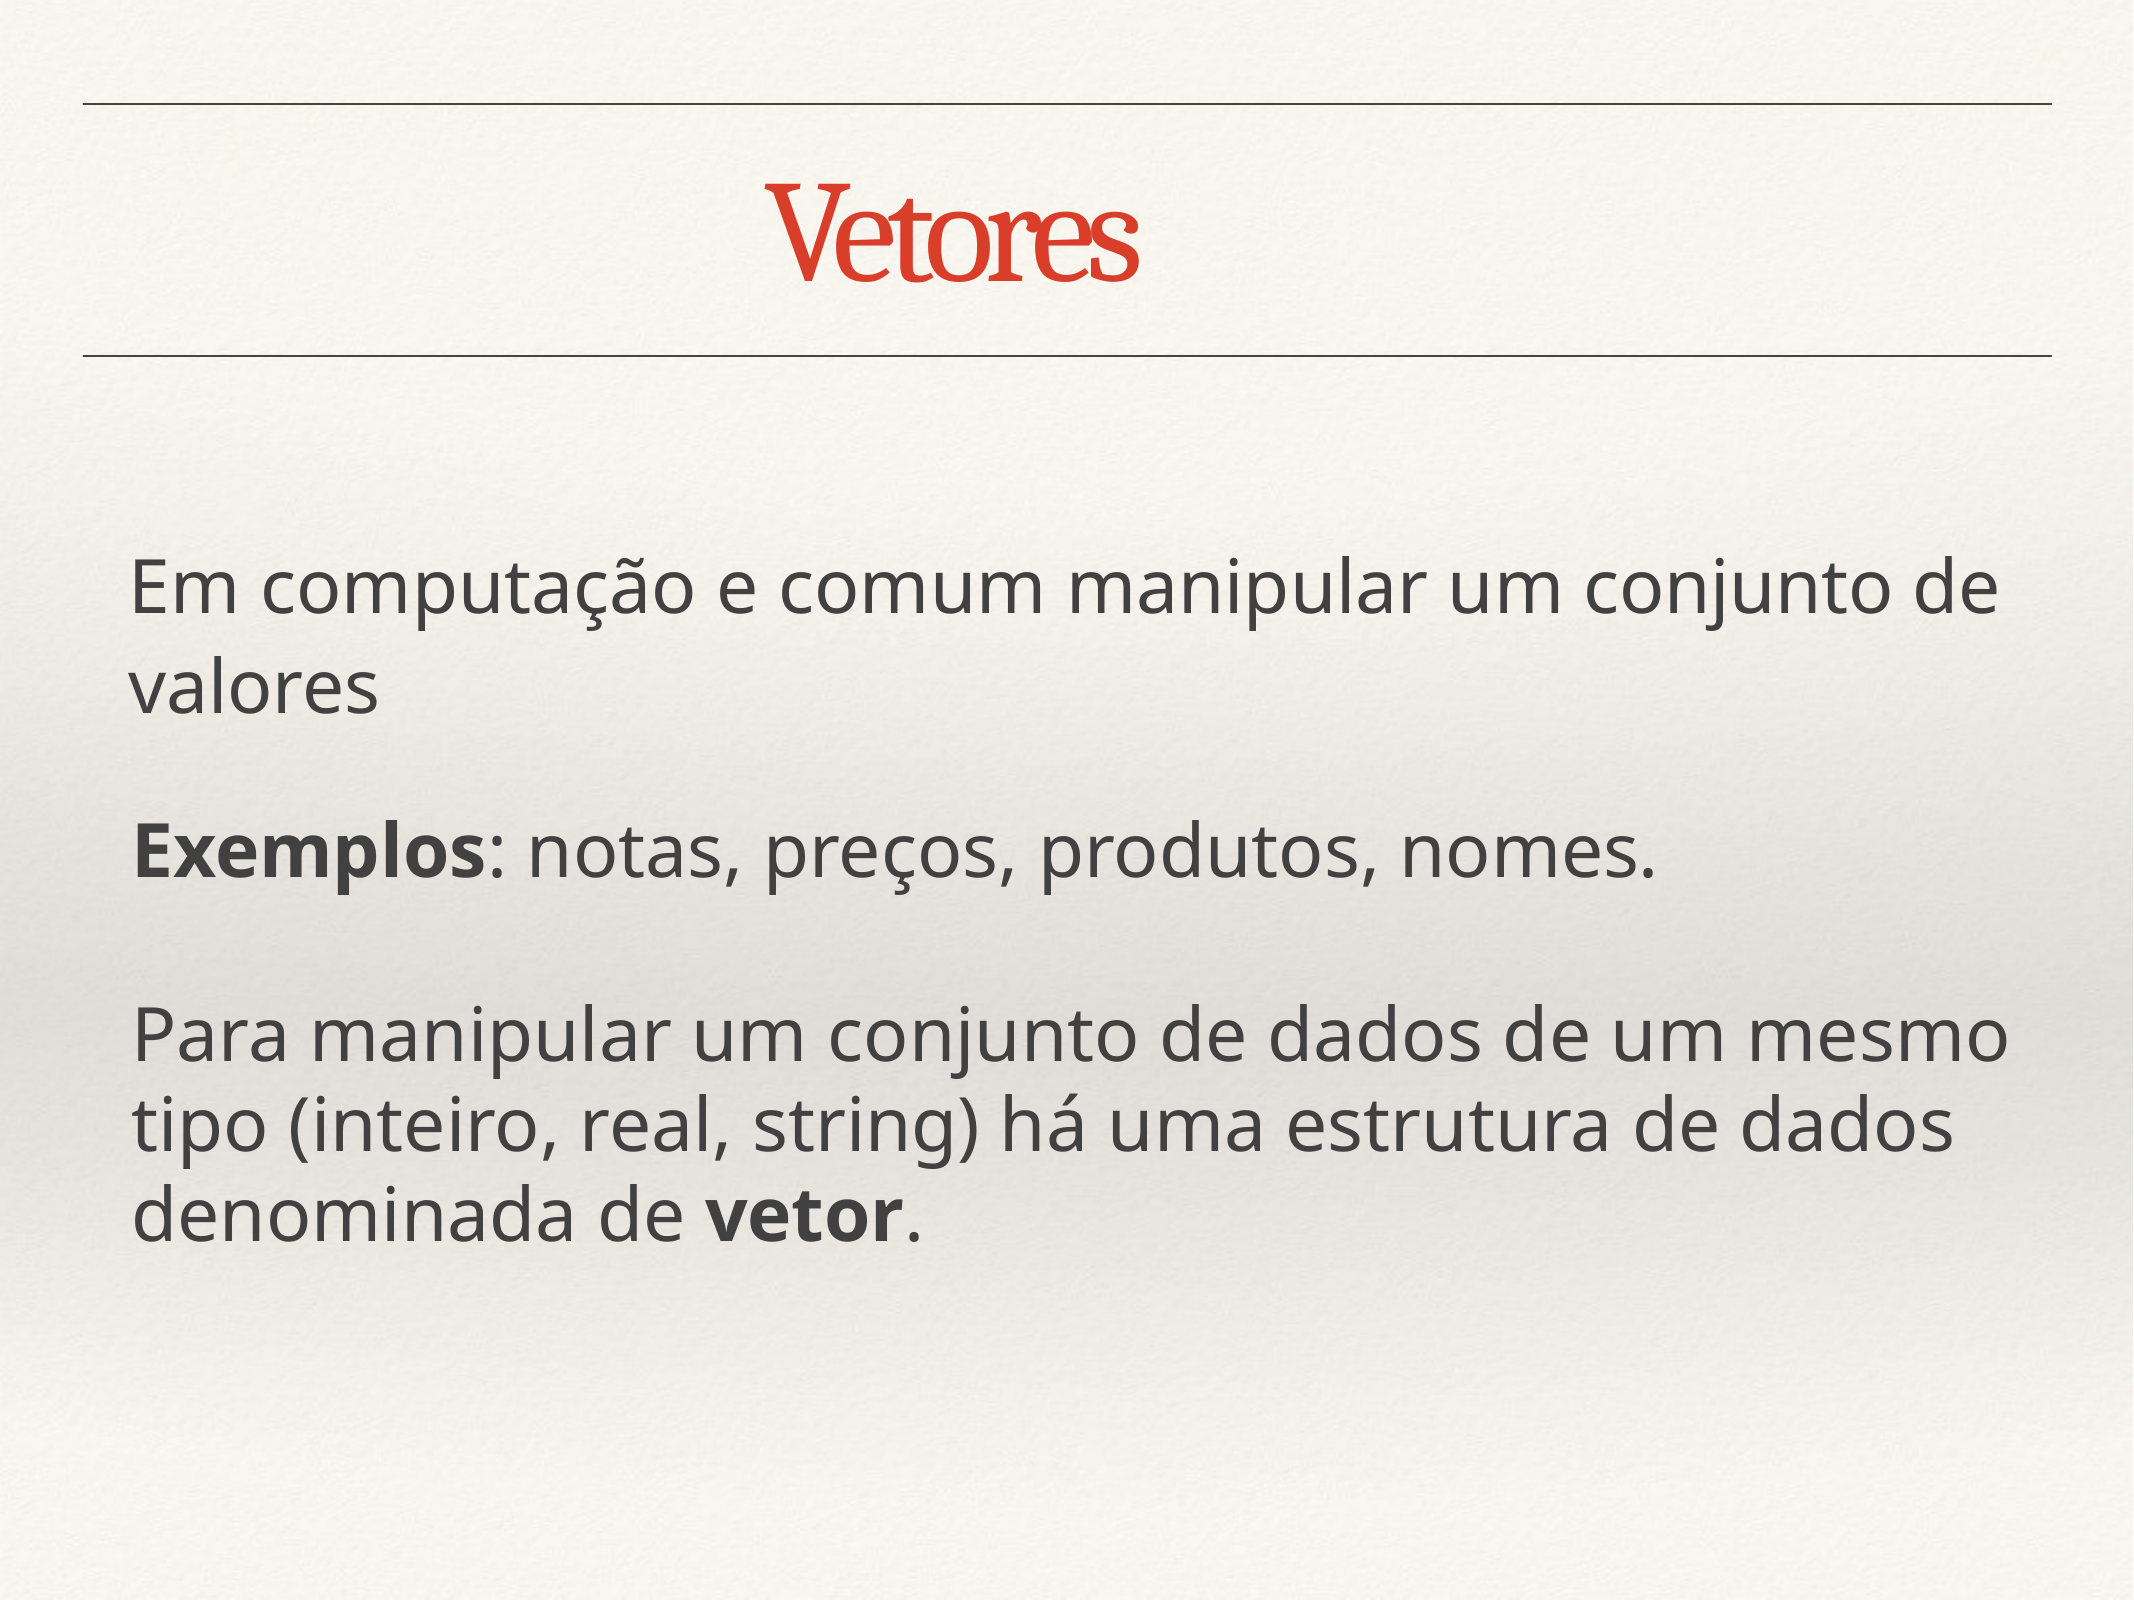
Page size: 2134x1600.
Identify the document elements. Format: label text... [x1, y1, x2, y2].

text_box Exemplos: notas, preços, produtos, nomes. Para manipular um conjunto de dados de um mesmo tipo (inteiro, real, string) há uma estrutura de dados denominada de vetor. [129, 800, 2047, 1257]
text_box Em computação e comum manipular um conjunto de valores [126, 526, 2044, 729]
picture [0, 0, 2134, 1600]
title Vetores [760, 133, 1373, 403]
